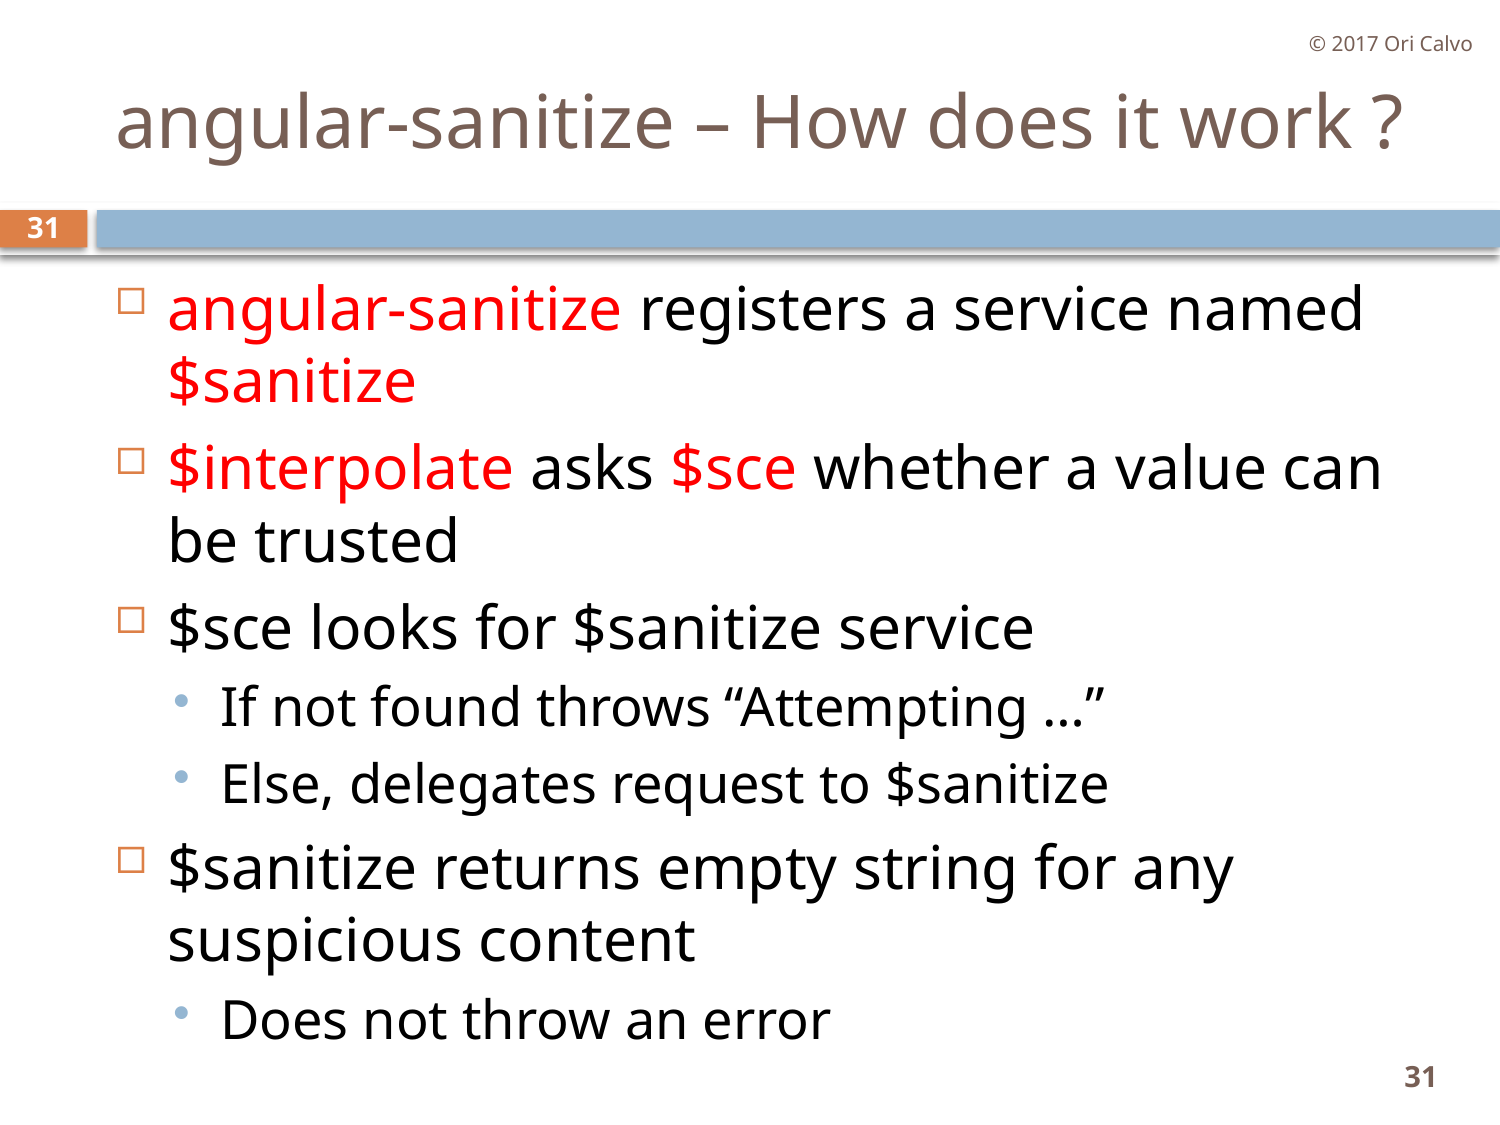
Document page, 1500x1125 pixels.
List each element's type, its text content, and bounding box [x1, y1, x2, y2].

title angular-sanitize – How does it work ? [100, 37, 1438, 200]
footer © 2017 Ori Calvo [1281, 0, 1500, 90]
slide_number 31 [0, 208, 88, 249]
list angular-sanitize registers a service named $sanitize $interpolate asks $sce whether a value can be trusted $sce looks for $sanitize service If not found throws “Attempting …” Else, delegates request to $sanitize $sanitize returns empty string for any suspicious content Does not throw an error [100, 262, 1438, 1000]
